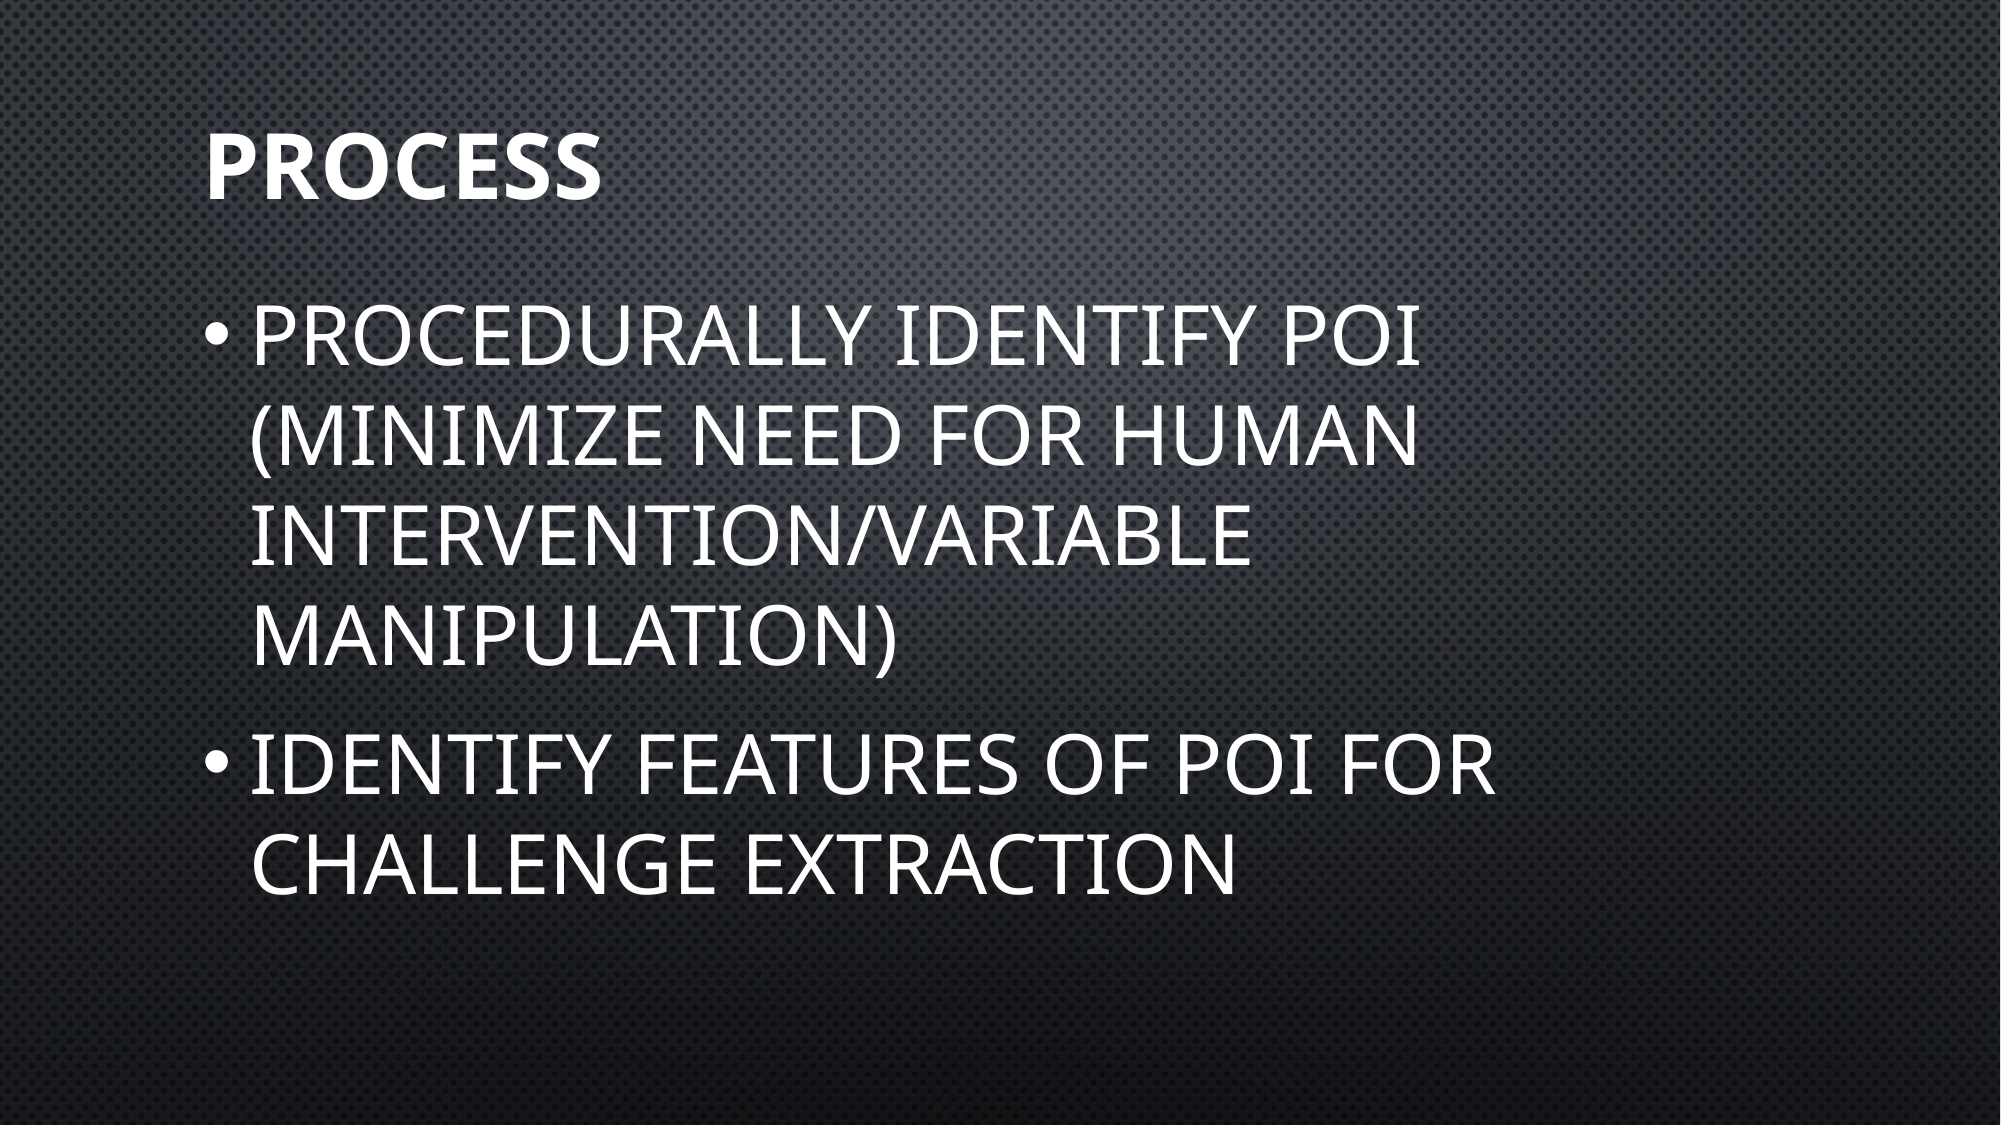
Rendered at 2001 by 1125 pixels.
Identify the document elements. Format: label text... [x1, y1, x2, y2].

list Procedurally identify poi (minimize need for human intervention/variable manipulation) Identify features of poi for challenge extraction [187, 274, 1813, 950]
title process [187, 99, 1813, 226]
